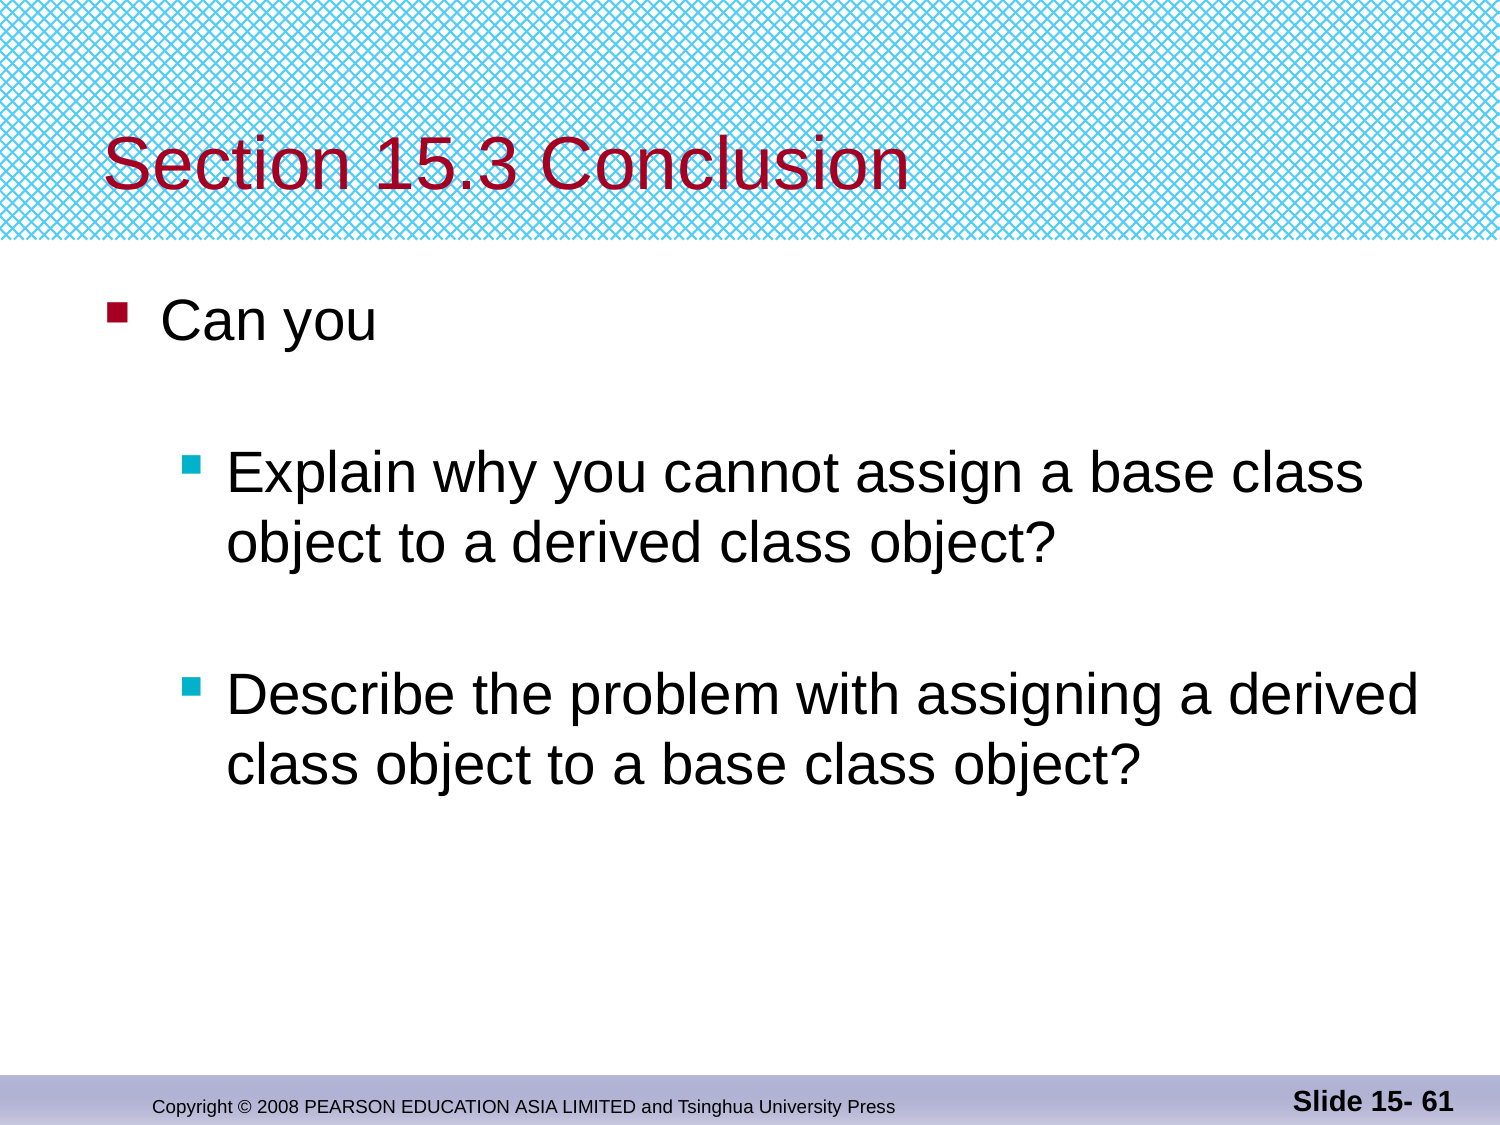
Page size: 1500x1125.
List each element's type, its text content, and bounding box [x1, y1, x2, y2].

title Section 15.3 Conclusion [87, 49, 1450, 213]
slide_number Slide 15- 61 [1156, 1049, 1470, 1125]
list Can you Explain why you cannot assign a base class object to a derived class object? Describe the problem with assigning a derived class object to a base class object? [89, 275, 1450, 1025]
